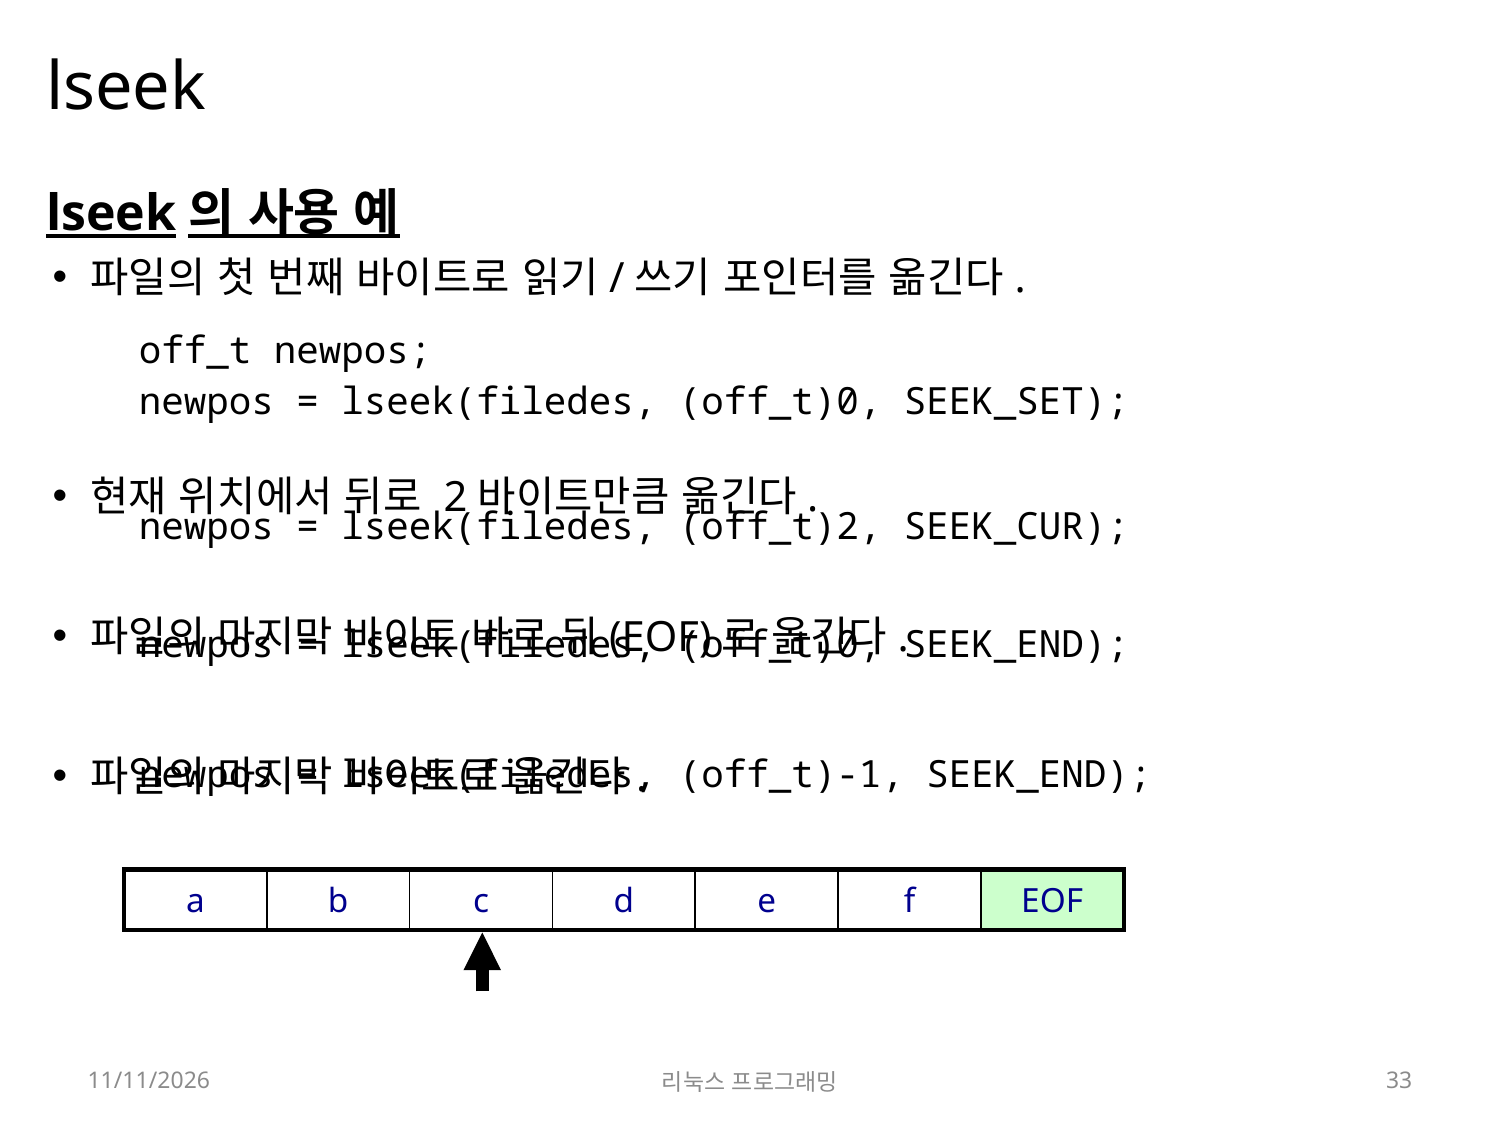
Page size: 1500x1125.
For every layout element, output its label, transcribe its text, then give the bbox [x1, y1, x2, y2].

table_header f [839, 872, 980, 928]
list lseek의 사용 예 파일의 첫 번째 바이트로 읽기/쓰기 포인터를 옮긴다. 현재 위치에서 뒤로 2바이트만큼 옮긴다. 파일의 마지막 바이트 바로 뒤(EOF)로 옮긴다. 파일의 마지막 바이트로 옮긴다. [31, 172, 1469, 1050]
table_header off_t newpos; newpos = lseek(filedes, (off_t)0, SEEK_SET); [124, 316, 1353, 433]
text_box [476, 932, 489, 992]
table_header newpos = lseek(filedes, (off_t)2, SEEK_CUR); [124, 492, 1352, 558]
table_header b [268, 872, 409, 928]
table_header newpos = lseek(filedes, (off_t)-1, SEEK_END); [124, 740, 1352, 806]
table_header newpos = lseek(filedes, (off_t)0, SEEK_END); [124, 610, 1352, 676]
table_header e [696, 872, 837, 928]
title lseek [31, 15, 1469, 161]
footer 리눅스 프로그래밍 [496, 1060, 1004, 1103]
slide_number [72, 1060, 410, 1103]
table_header d [553, 872, 694, 928]
slide_number 33 [1090, 1060, 1428, 1103]
table_header EOF [982, 872, 1122, 928]
table_header a [126, 872, 266, 928]
table_header c [410, 872, 552, 928]
